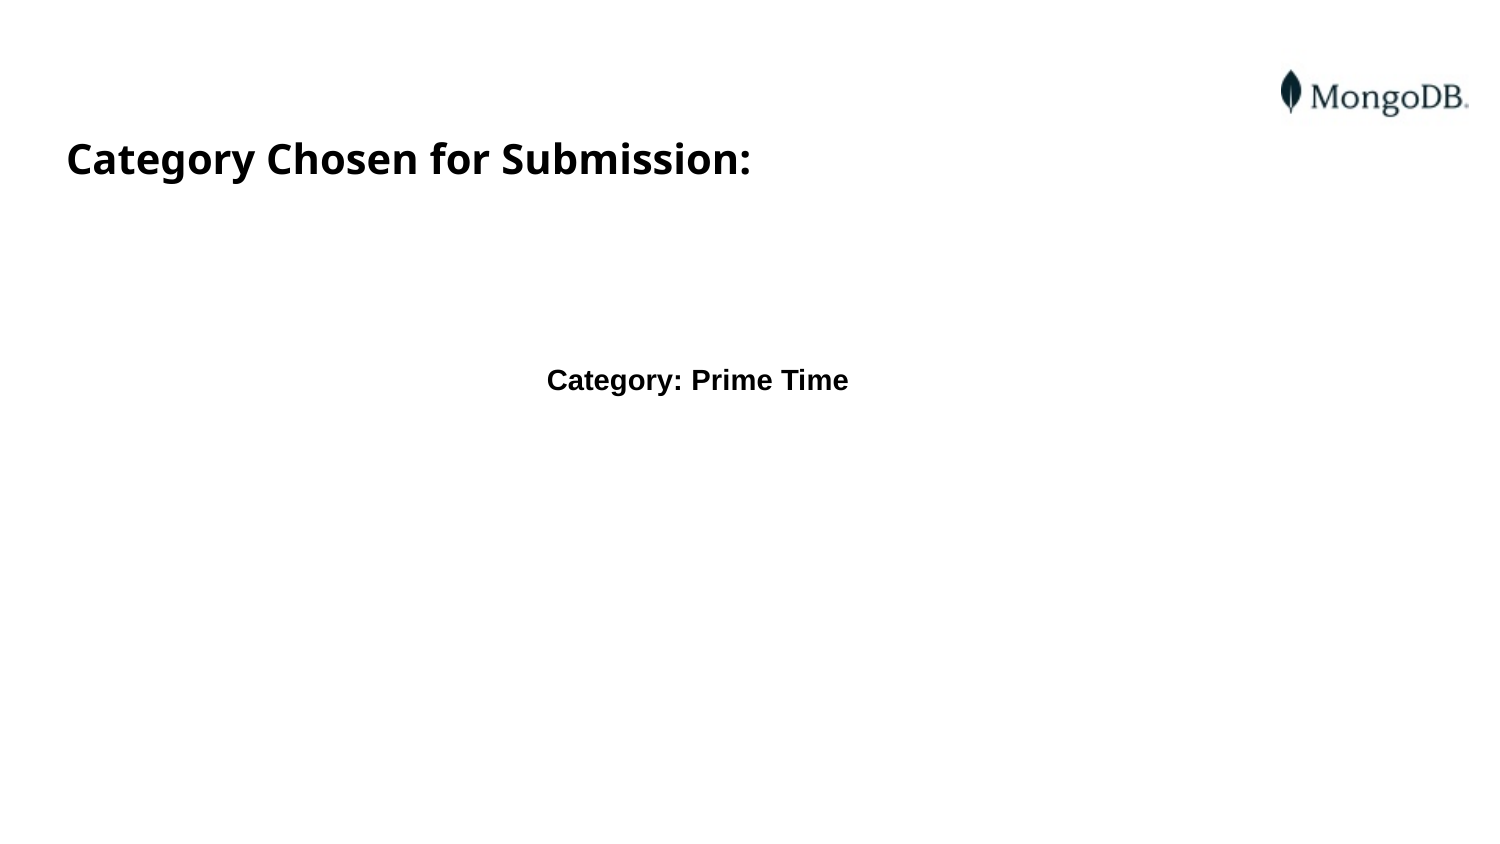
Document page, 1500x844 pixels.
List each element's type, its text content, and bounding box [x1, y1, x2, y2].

text_box Category: Prime Time [532, 353, 864, 404]
title Category Chosen for Submission: [51, 117, 1449, 212]
picture [1281, 0, 1470, 188]
